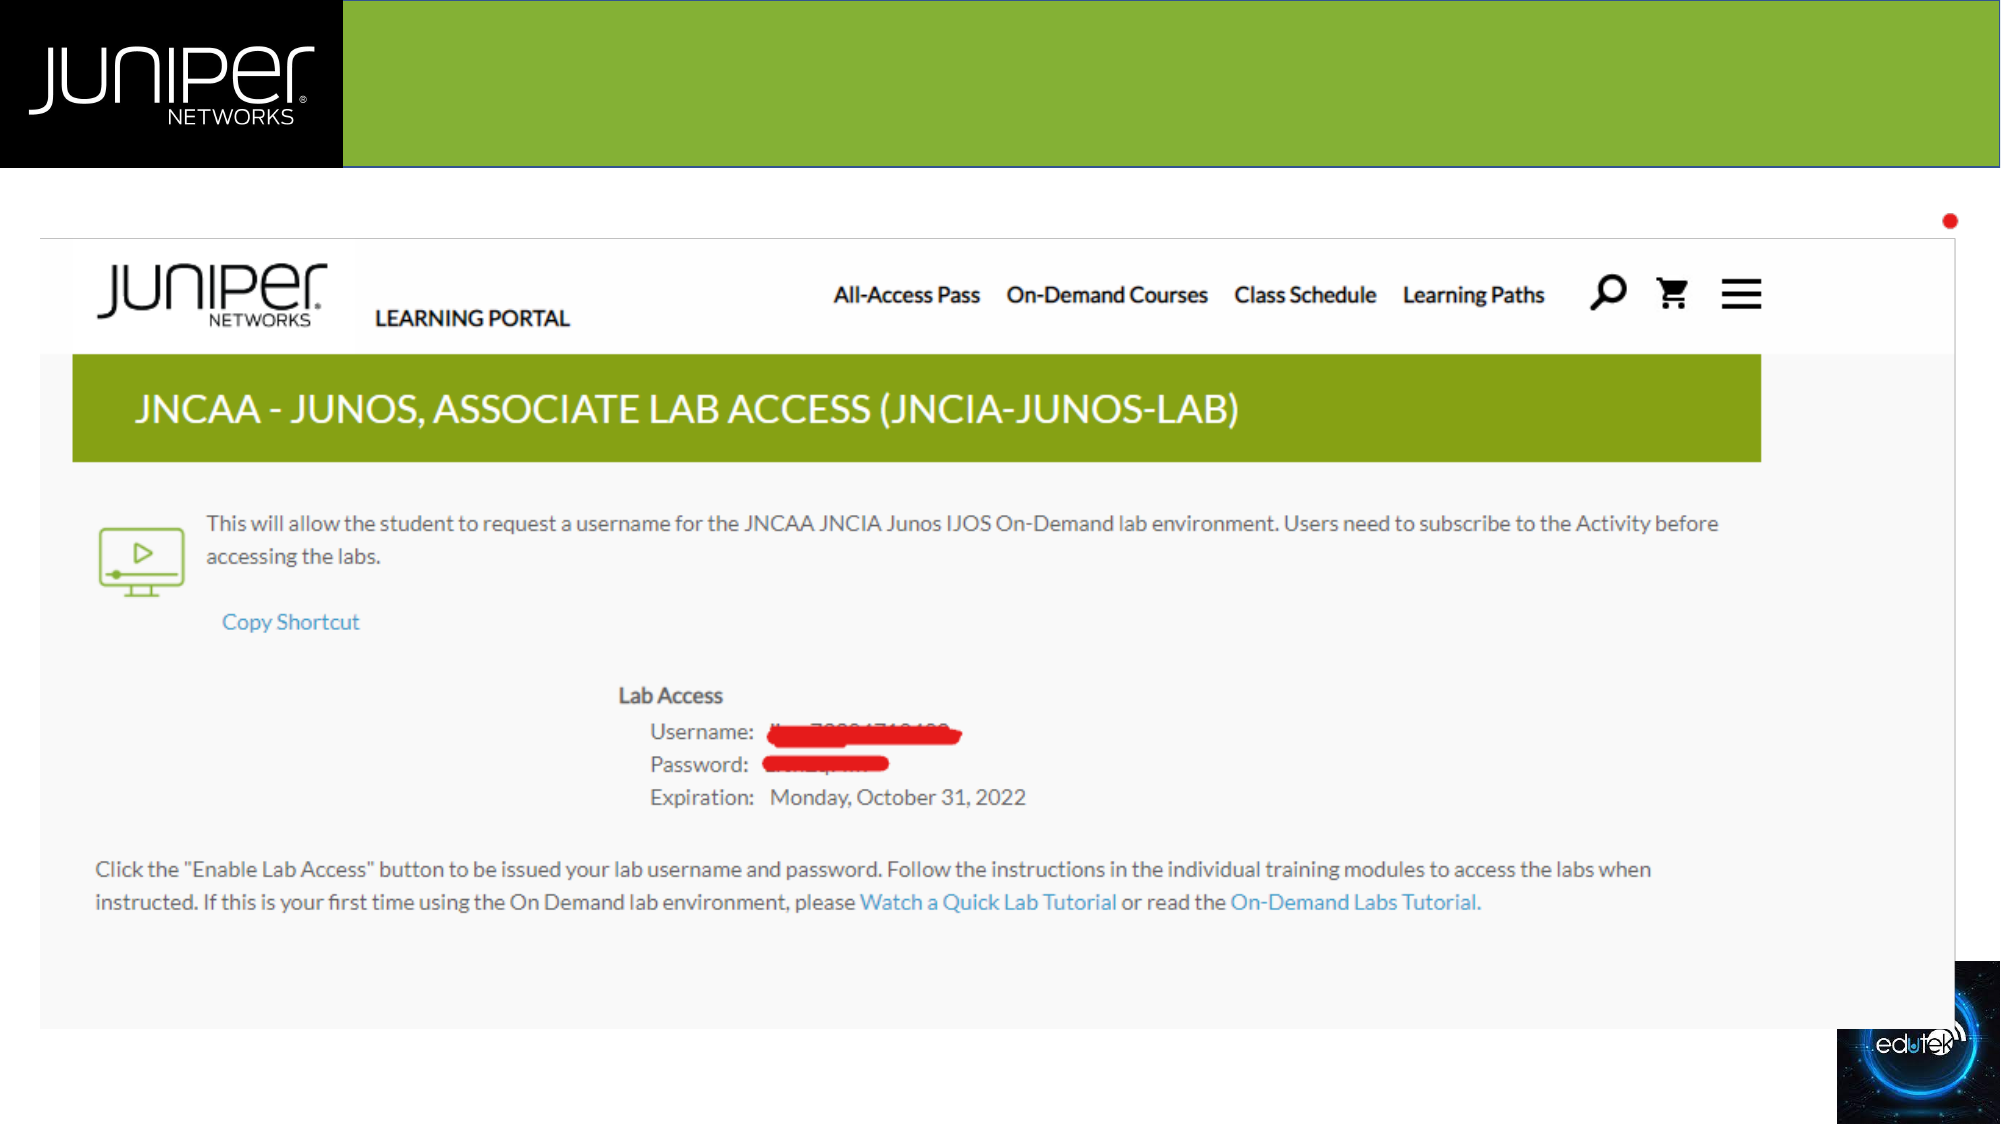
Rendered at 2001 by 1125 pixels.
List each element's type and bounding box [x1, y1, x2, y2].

picture [0, 0, 343, 168]
picture [40, 212, 2000, 1124]
